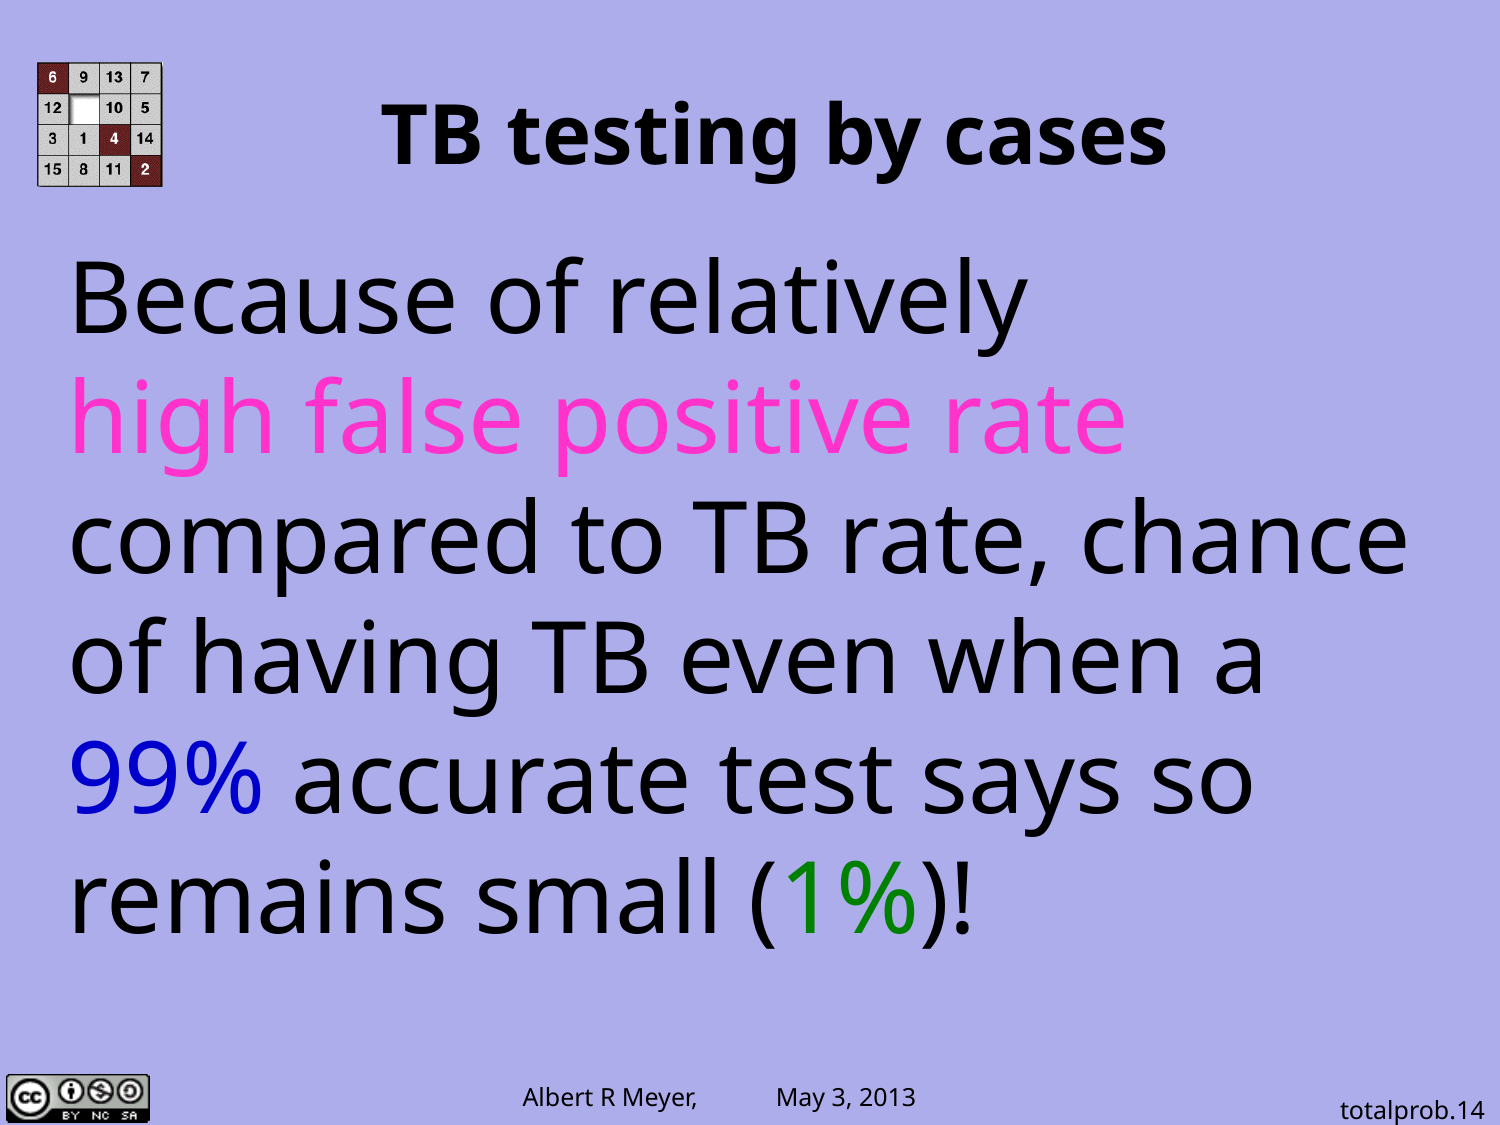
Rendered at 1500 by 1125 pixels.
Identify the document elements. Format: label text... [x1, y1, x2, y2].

text_box Because of relatively high false positive rate compared to TB rate, chance of having TB even when a 99% accurate test says so remains small (1%)! [53, 226, 1453, 961]
text_box TB testing by cases [237, 62, 1313, 200]
picture [6, 1074, 150, 1123]
picture [37, 62, 163, 187]
slide_number totalprob.14 [1262, 1087, 1500, 1125]
